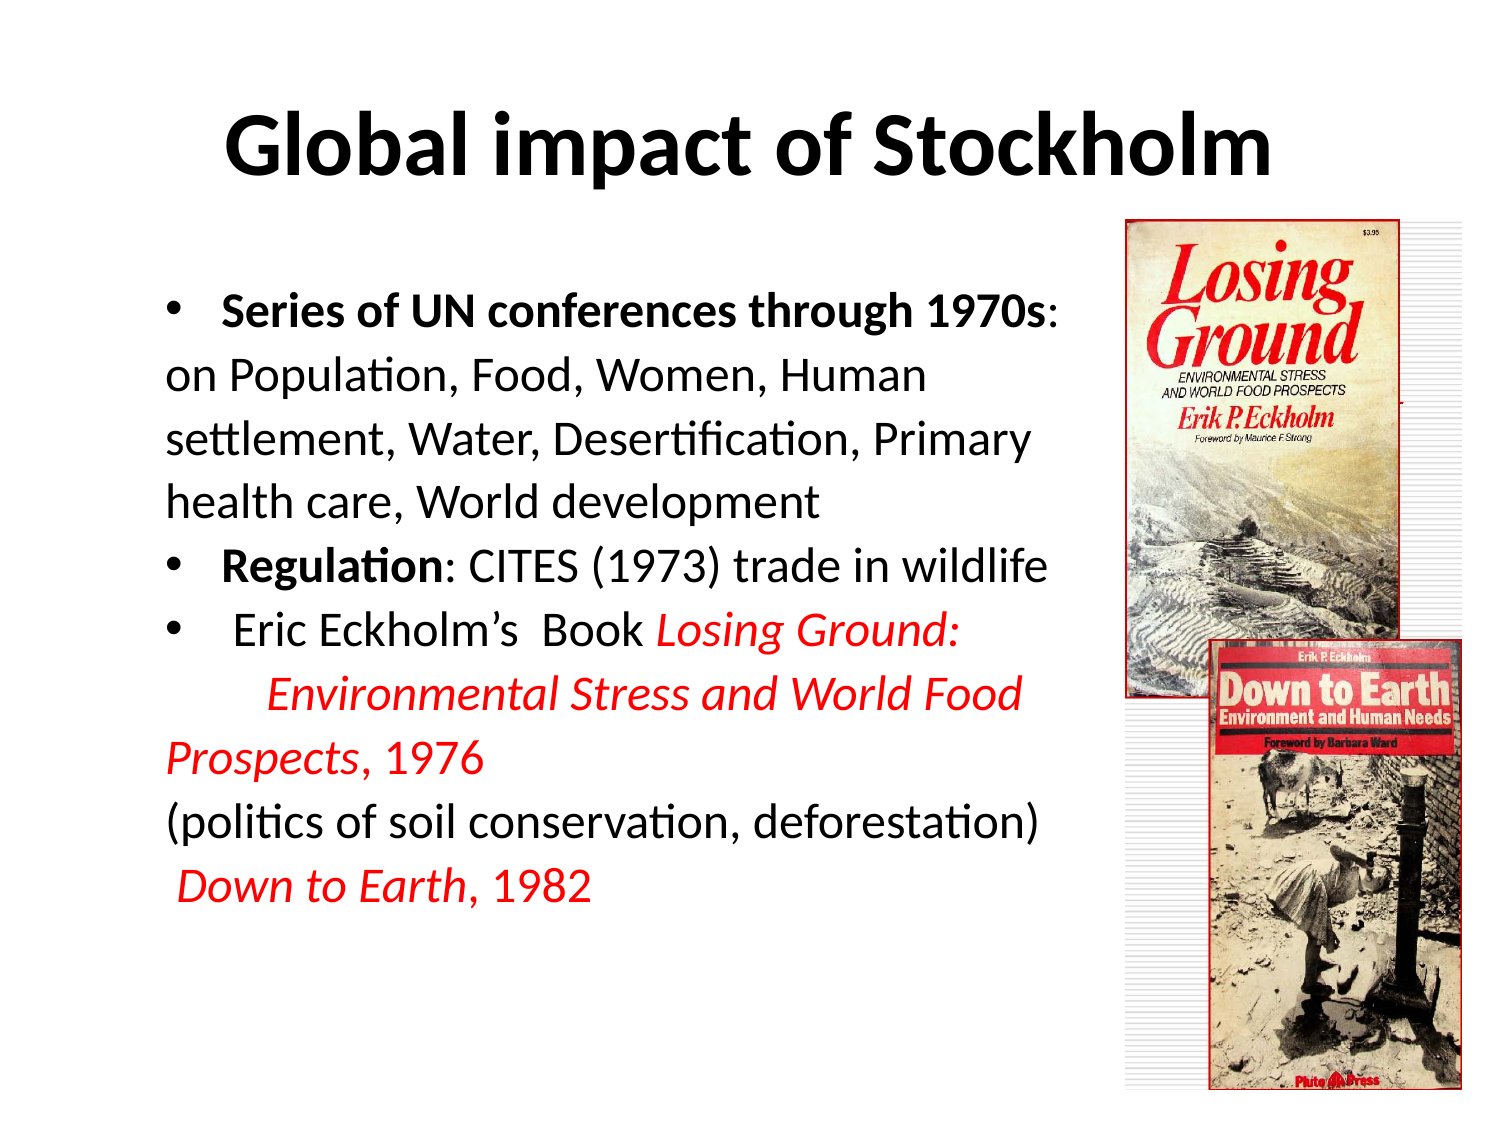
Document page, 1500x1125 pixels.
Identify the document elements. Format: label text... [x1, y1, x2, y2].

list Series of UN conferences through 1970s: on Population, Food, Women, Human settlement, Water, Desertification, Primary health care, World development Regulation: CITES (1973) trade in wildlife Eric Eckholm’s Book Losing Ground: Environmental Stress and World Food Prospects, 1976 (politics of soil conservation, deforestation) Down to Earth, 1982 [150, 276, 1119, 1020]
title Global impact of Stockholm [75, 45, 1425, 233]
picture [1124, 219, 1462, 1090]
